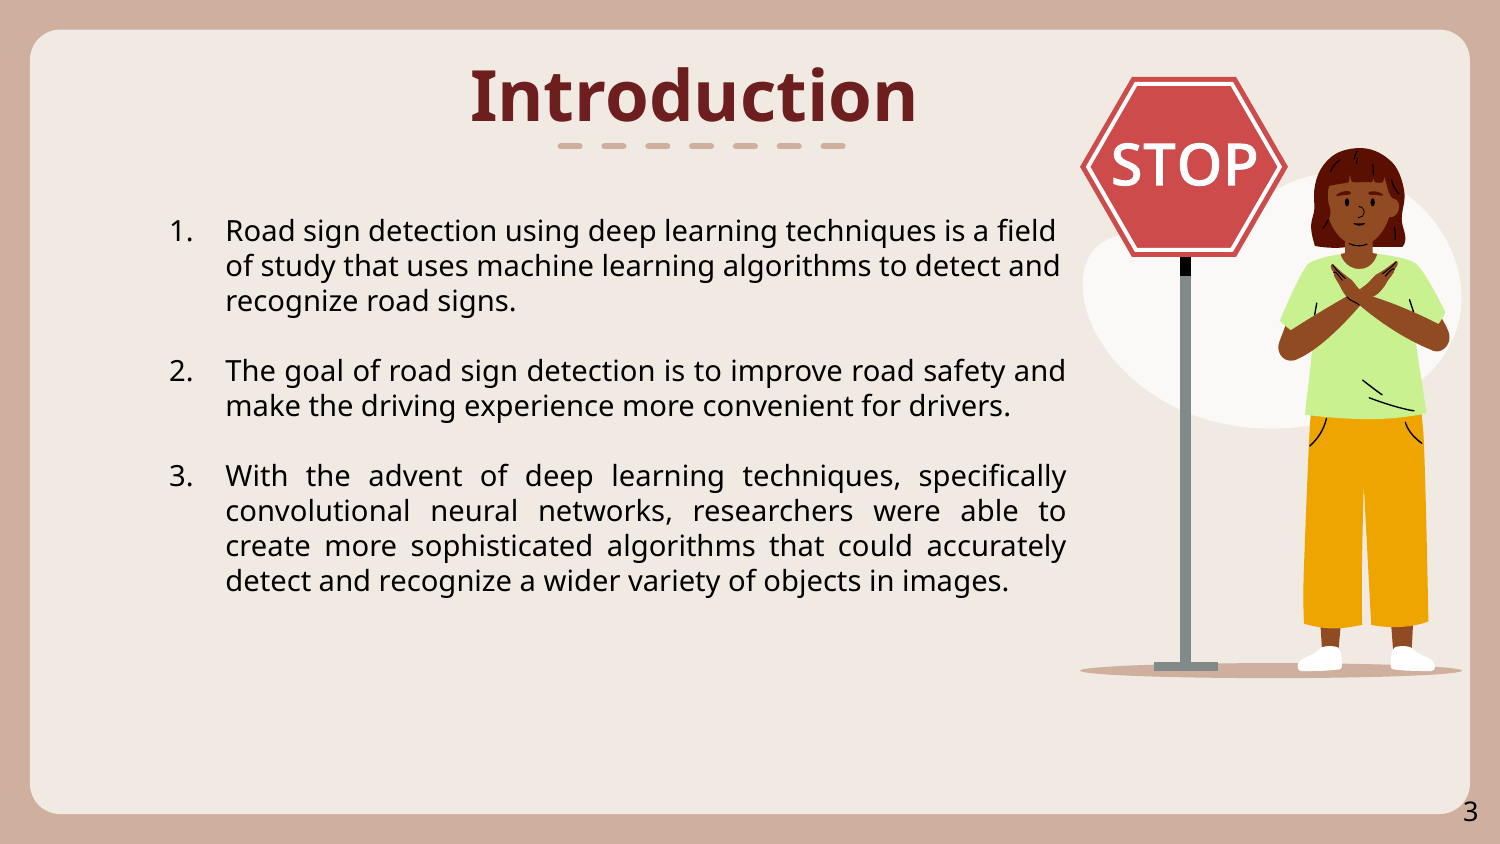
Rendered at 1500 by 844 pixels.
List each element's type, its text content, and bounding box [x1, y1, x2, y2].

slide_number 3 [1403, 779, 1494, 844]
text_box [1079, 76, 1500, 679]
text_box Introduction [320, 34, 1069, 151]
text_box Road sign detection using deep learning techniques is a field of study that uses machine learning algorithms to detect and recognize road signs. The goal of road sign detection is to improve road safety and make the driving experience more convenient for drivers. With the advent of deep learning techniques, specifically convolutional neural networks, researchers were able to create more sophisticated algorithms that could accurately detect and recognize a wider variety of objects in images. [154, 204, 1074, 605]
